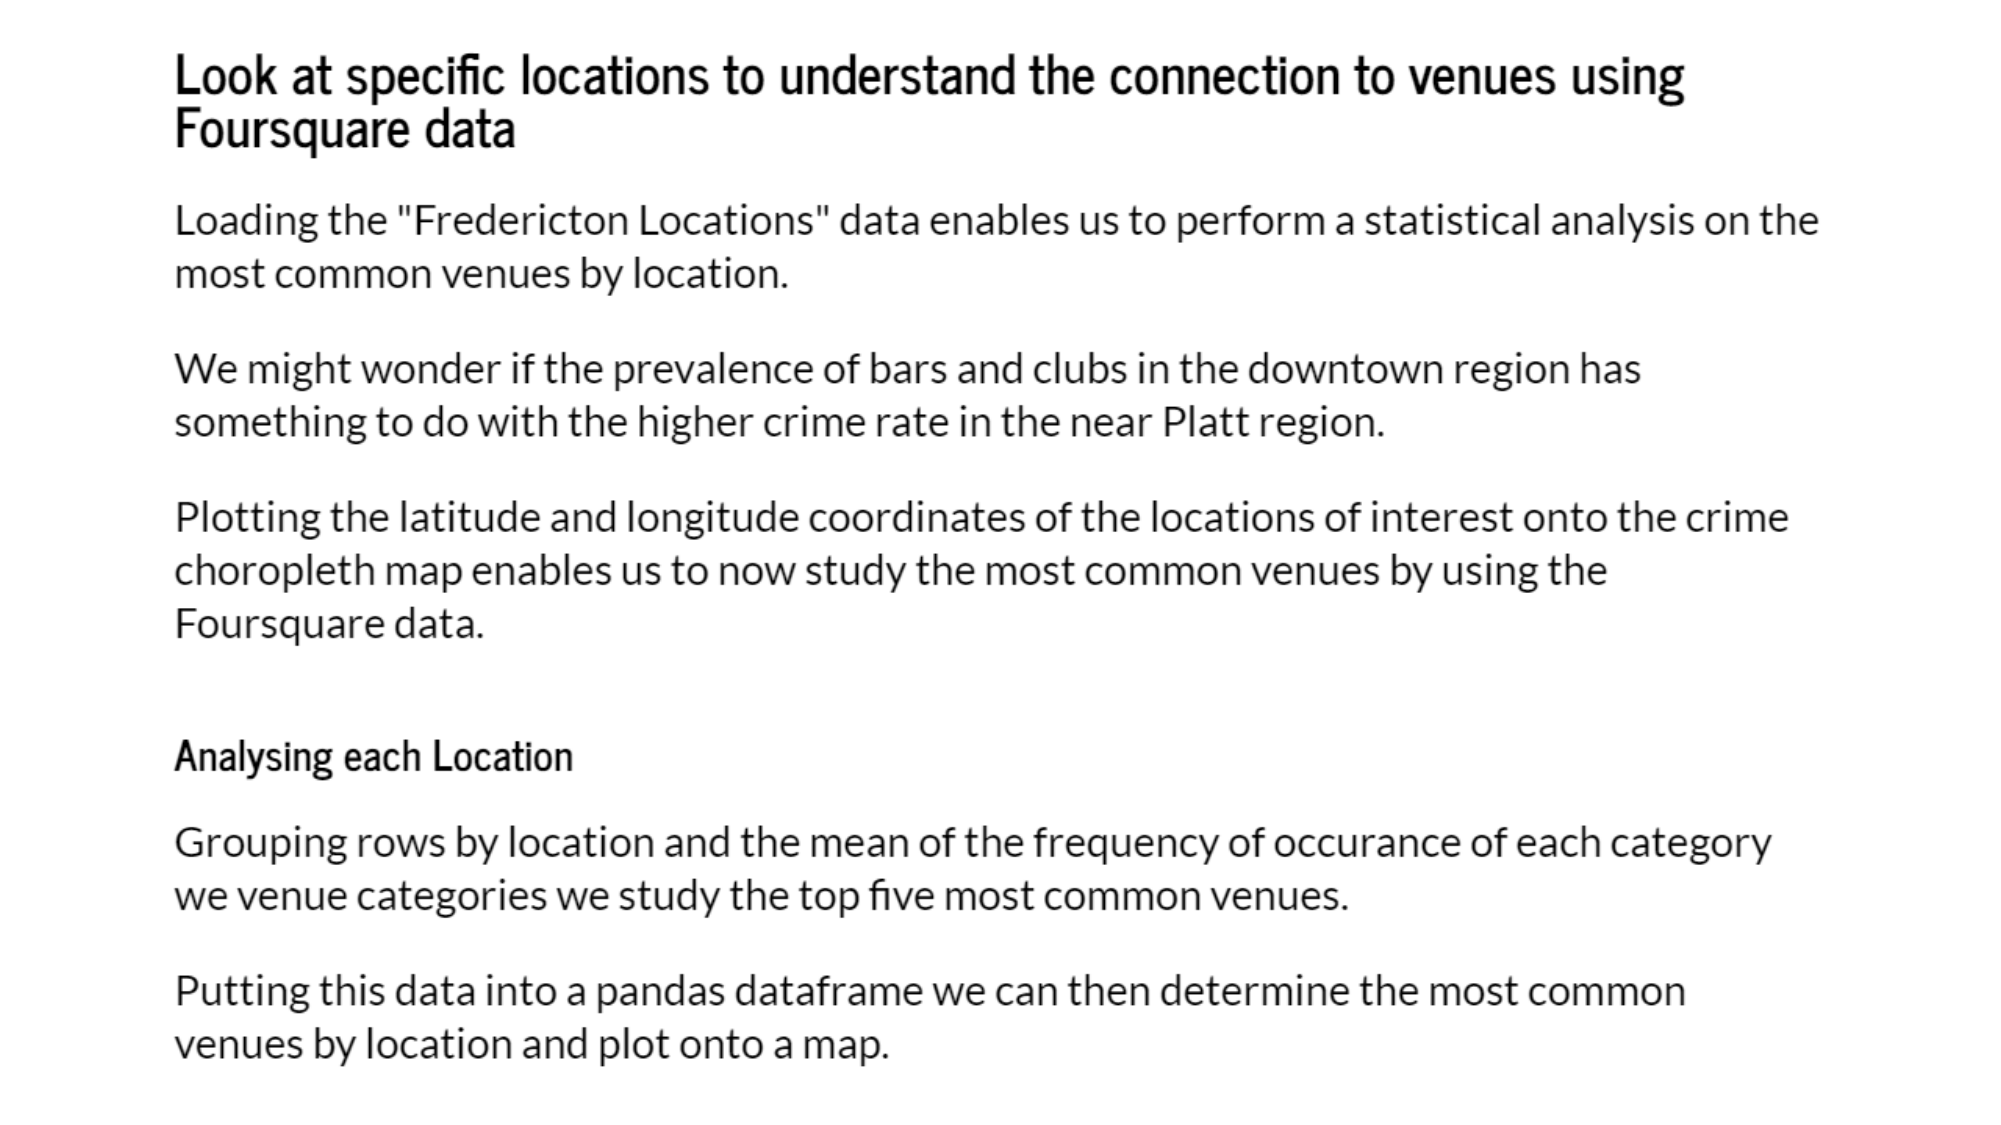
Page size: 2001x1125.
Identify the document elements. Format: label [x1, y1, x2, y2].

picture [147, 35, 1853, 1090]
